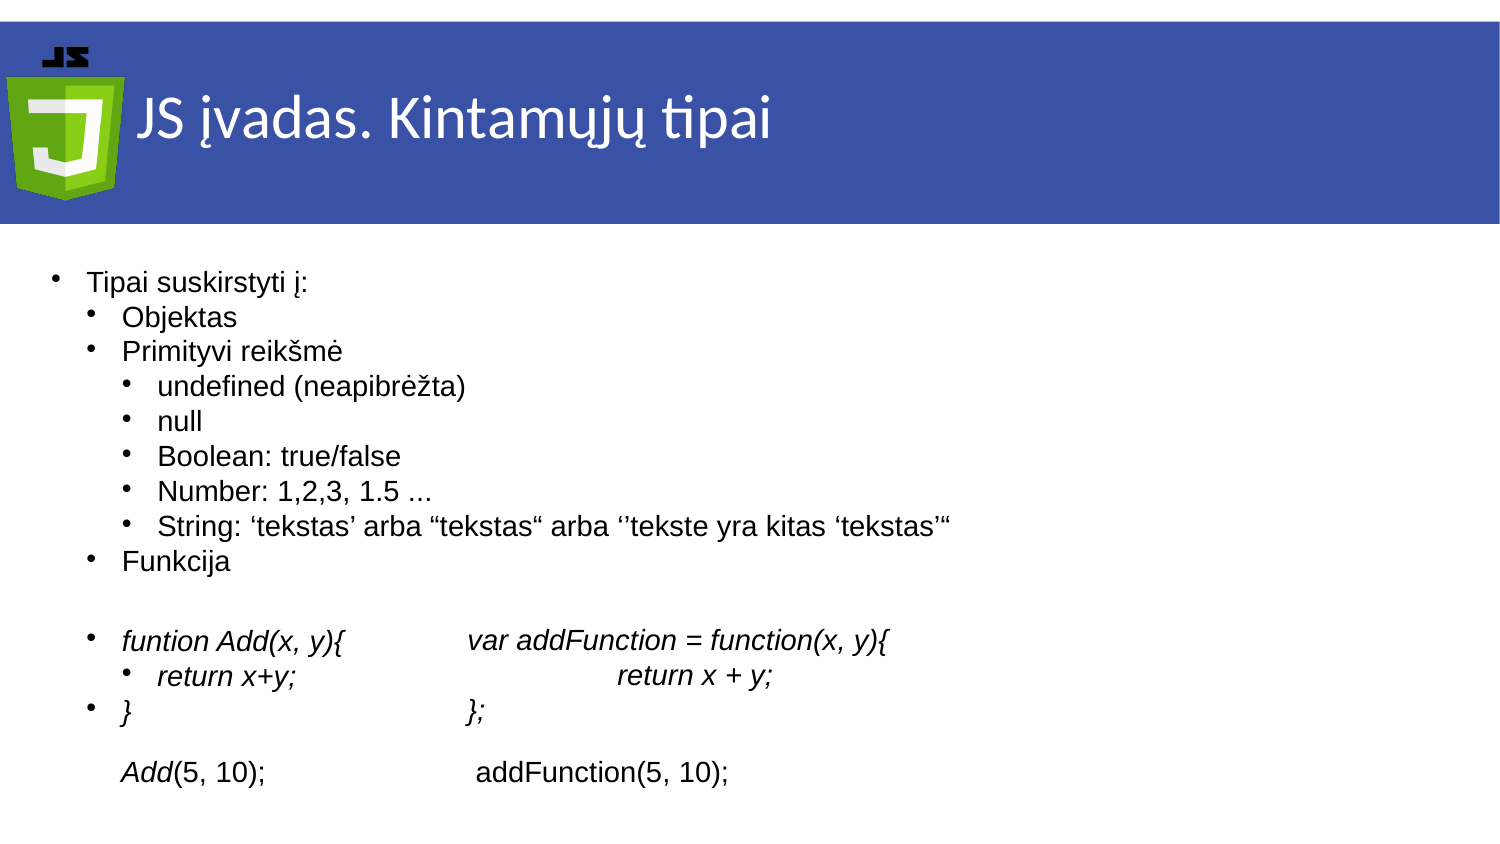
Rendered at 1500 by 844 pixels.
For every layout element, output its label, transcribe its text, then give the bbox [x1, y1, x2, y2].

picture [5, 46, 125, 201]
text_box addFunction(5, 10); [461, 746, 815, 804]
text_box Add(5, 10); [106, 746, 461, 804]
text_box JS įvadas. Kintamųjų tipai [131, 72, 1500, 167]
text_box Tipai suskirstyti į: Objektas Primityvi reikšmė undefined (neapibrėžta) null Boolean: true/false Number: 1,2,3, 1.5 ... String: ‘tekstas’ arba “tekstas“ arba ‘’tekste yra kitas ‘tekstas’“ Funkcija funtion Add(x, y){ return x+y; } [36, 247, 1389, 789]
text_box var addFunction = function(x, y){ return x + y; }; [452, 614, 1021, 755]
